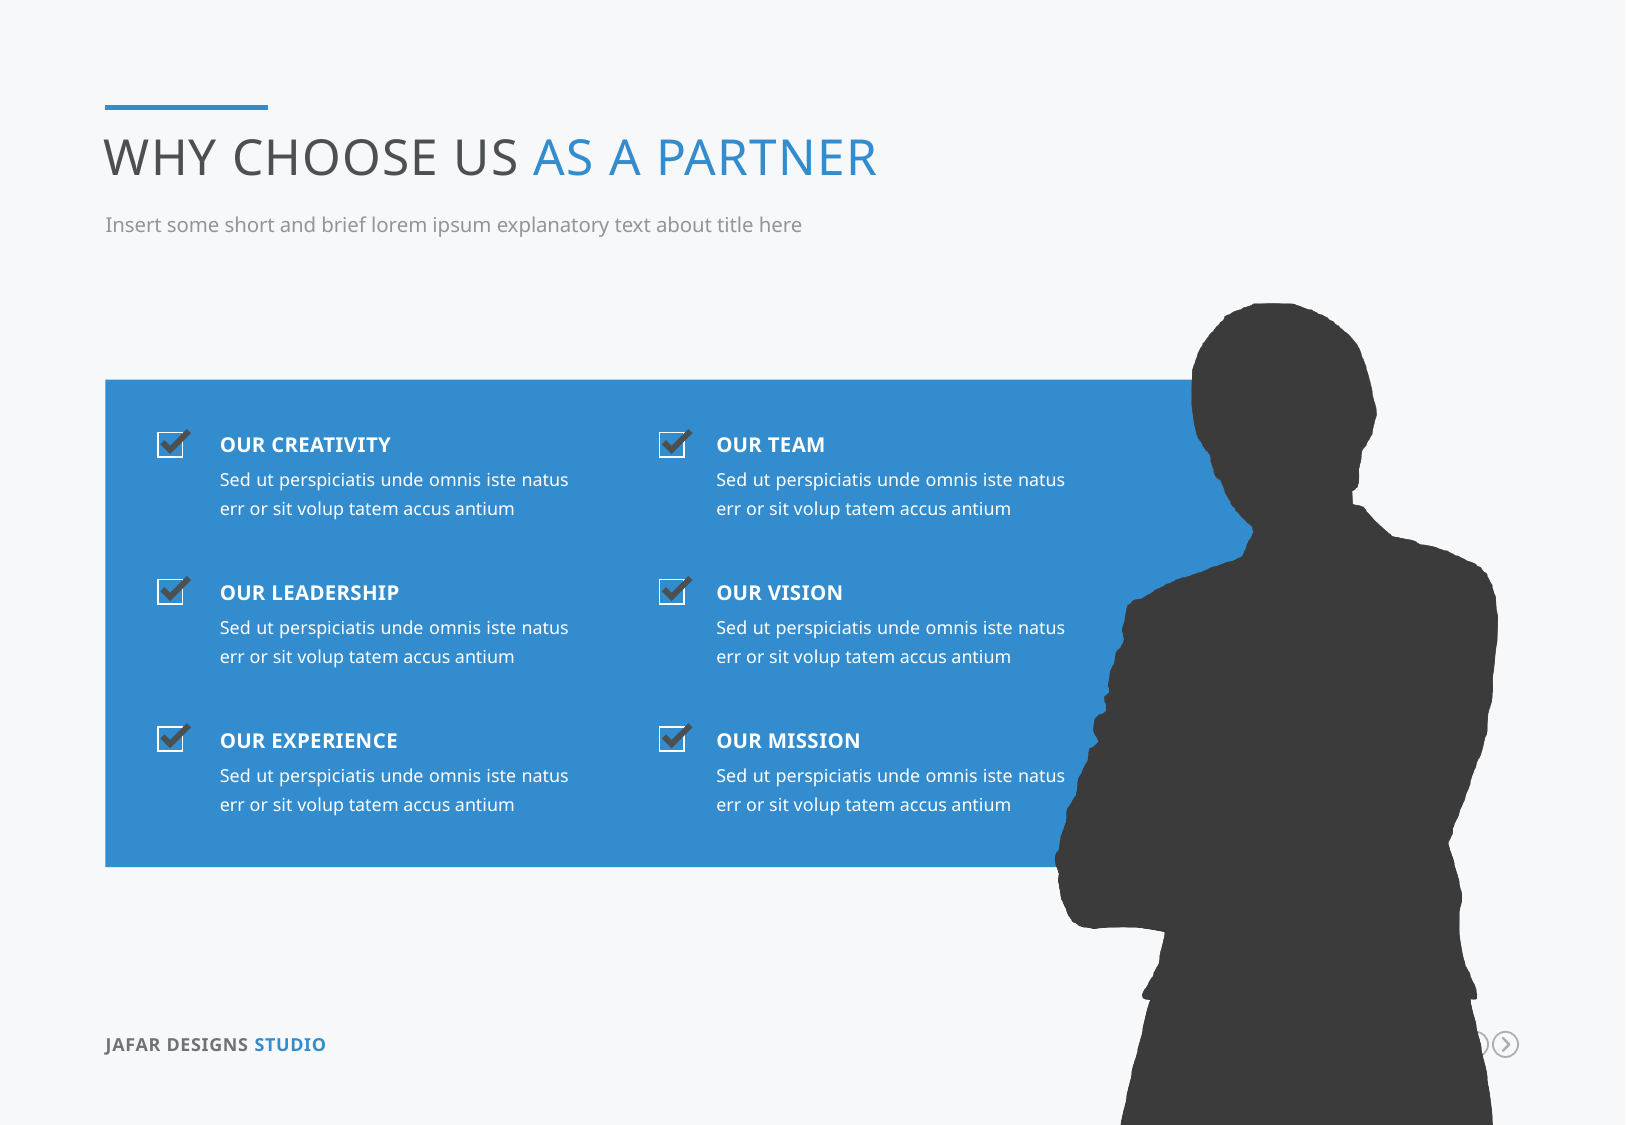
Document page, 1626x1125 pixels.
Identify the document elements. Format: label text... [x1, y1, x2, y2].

list Insert some short and brief lorem ipsum explanatory text about title here [105, 209, 1519, 241]
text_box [158, 723, 192, 752]
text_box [659, 723, 693, 752]
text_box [219, 575, 570, 668]
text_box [716, 723, 1017, 816]
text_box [158, 428, 192, 457]
picture [1017, 282, 1580, 1125]
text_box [659, 428, 693, 457]
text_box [716, 427, 1017, 520]
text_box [219, 427, 570, 520]
text_box [104, 379, 1017, 868]
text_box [659, 575, 693, 604]
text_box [716, 575, 1017, 668]
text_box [219, 723, 570, 816]
list Why choose us as a partner [103, 125, 1518, 187]
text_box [158, 575, 192, 604]
